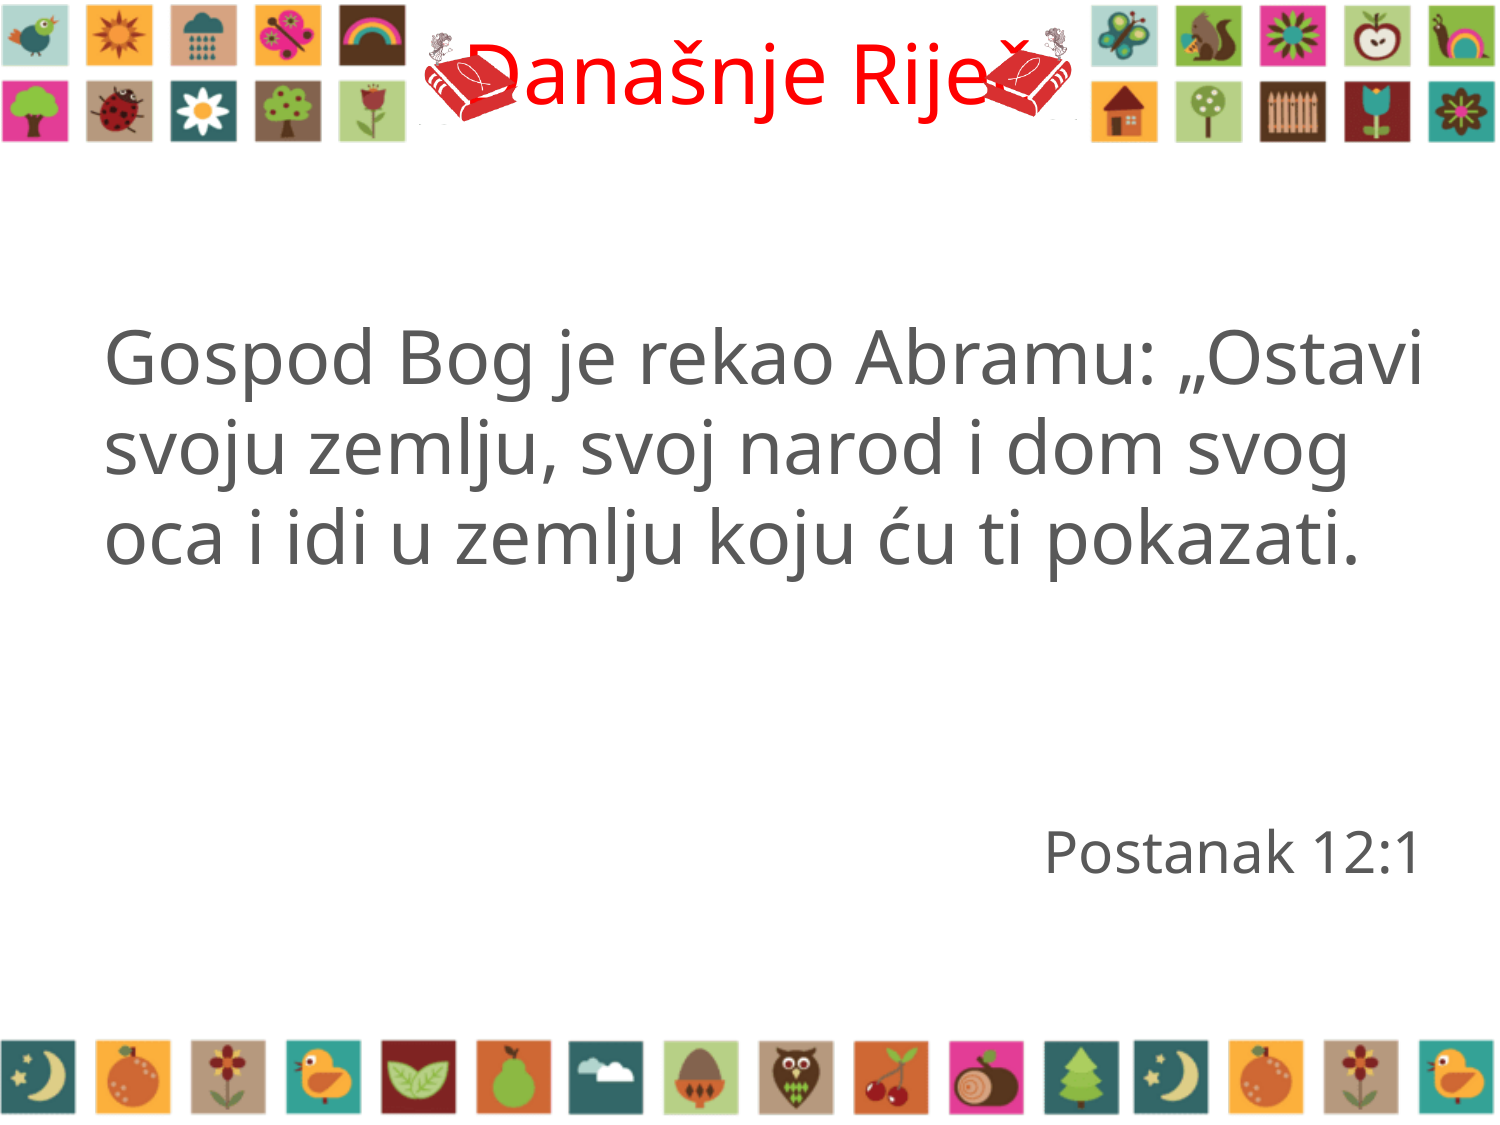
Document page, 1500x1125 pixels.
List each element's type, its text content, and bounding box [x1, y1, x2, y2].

text_box Današnje Riječ [425, 13, 1077, 129]
picture [0, 3, 550, 150]
picture [950, 3, 1500, 150]
text_box Gospod Bog je rekao Abramu: „Ostavi svoju zemlju, svoj narod i dom svog oca i idi u zemlju koju ću ti pokazati. [88, 302, 1459, 588]
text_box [0, 1028, 1500, 1118]
text_box Postanak 12:1 [808, 807, 1441, 893]
